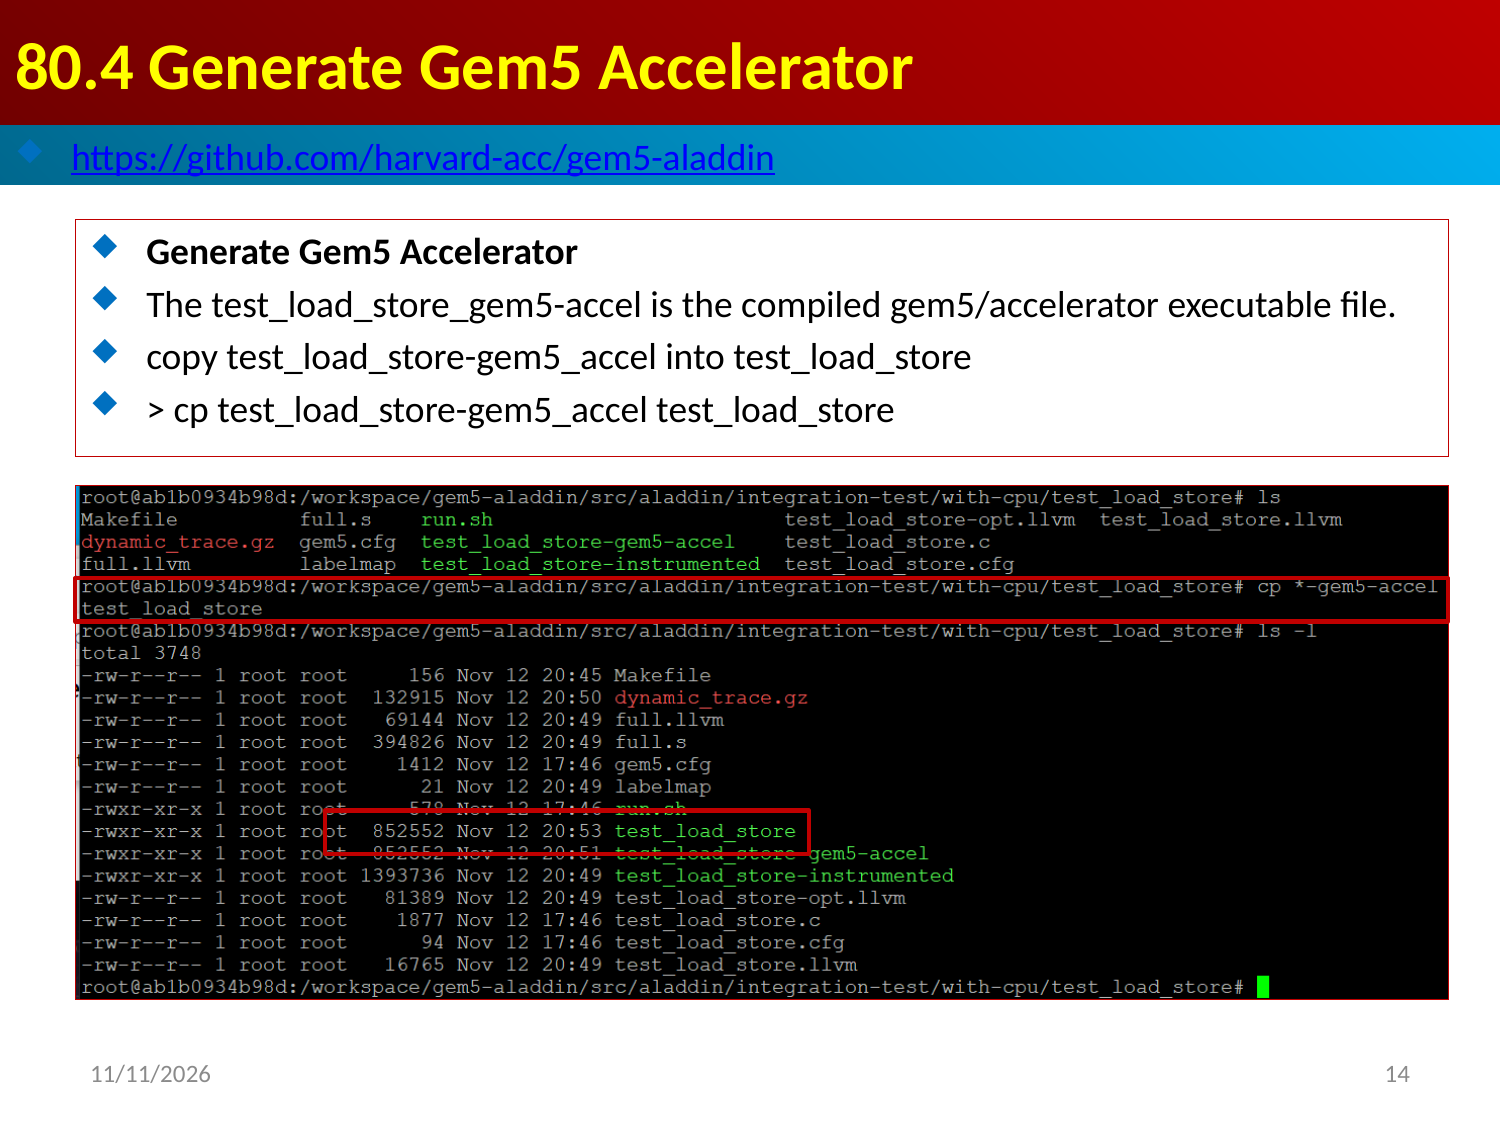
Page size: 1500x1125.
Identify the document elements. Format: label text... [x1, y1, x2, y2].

title 80.4 Generate Gem5 Accelerator [0, 0, 1500, 125]
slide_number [75, 1042, 425, 1103]
slide_number 14 [1074, 1042, 1425, 1103]
text_box https://github.com/harvard-acc/gem5-aladdin [0, 125, 1500, 185]
subtitle Generate Gem5 Accelerator The test_load_store_gem5-accel is the compiled gem5/accelerator executable file. copy test_load_store-gem5_accel into test_load_store > cp test_load_store-gem5_accel test_load_store [75, 219, 1449, 457]
picture [74, 485, 1449, 1000]
